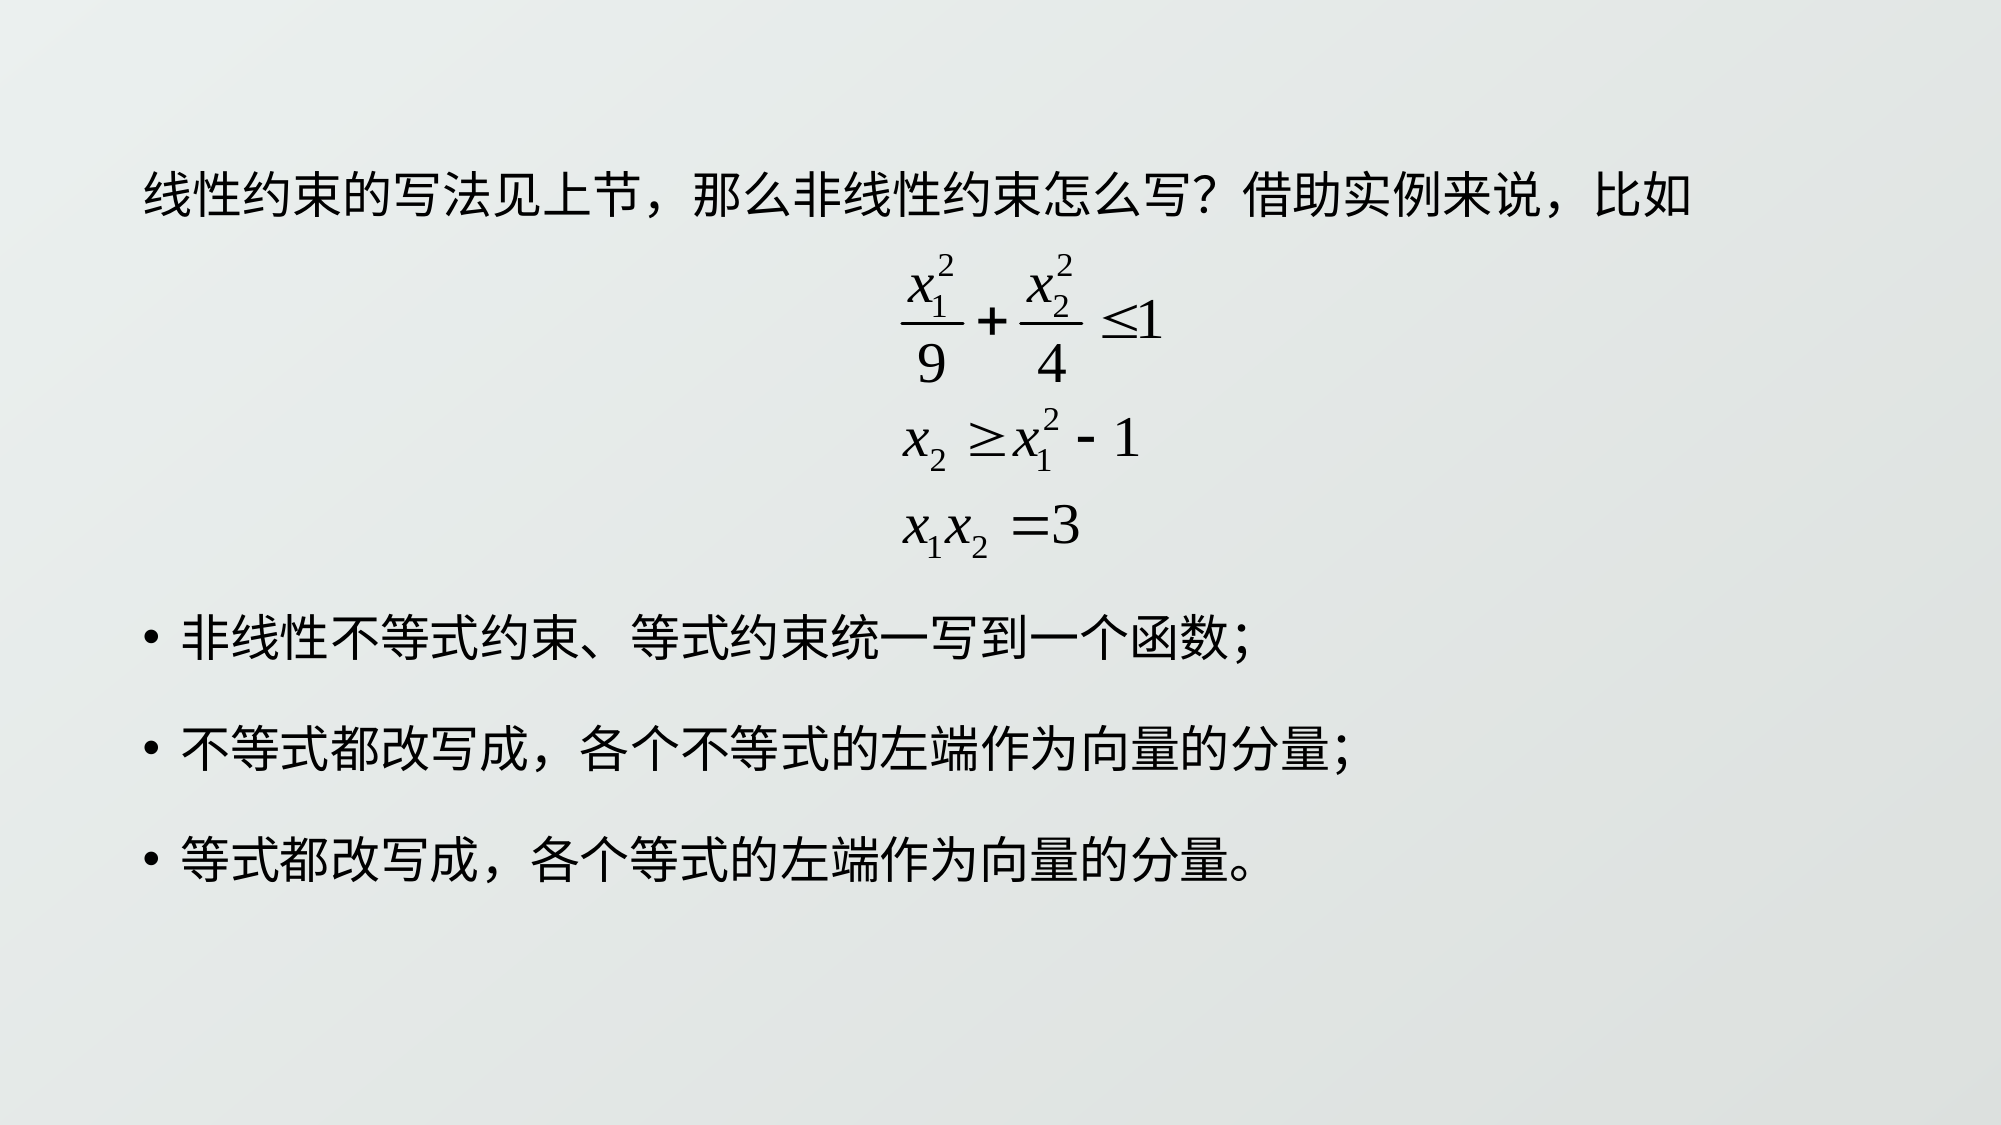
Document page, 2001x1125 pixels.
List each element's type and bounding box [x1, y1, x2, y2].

text_box [897, 245, 1164, 563]
